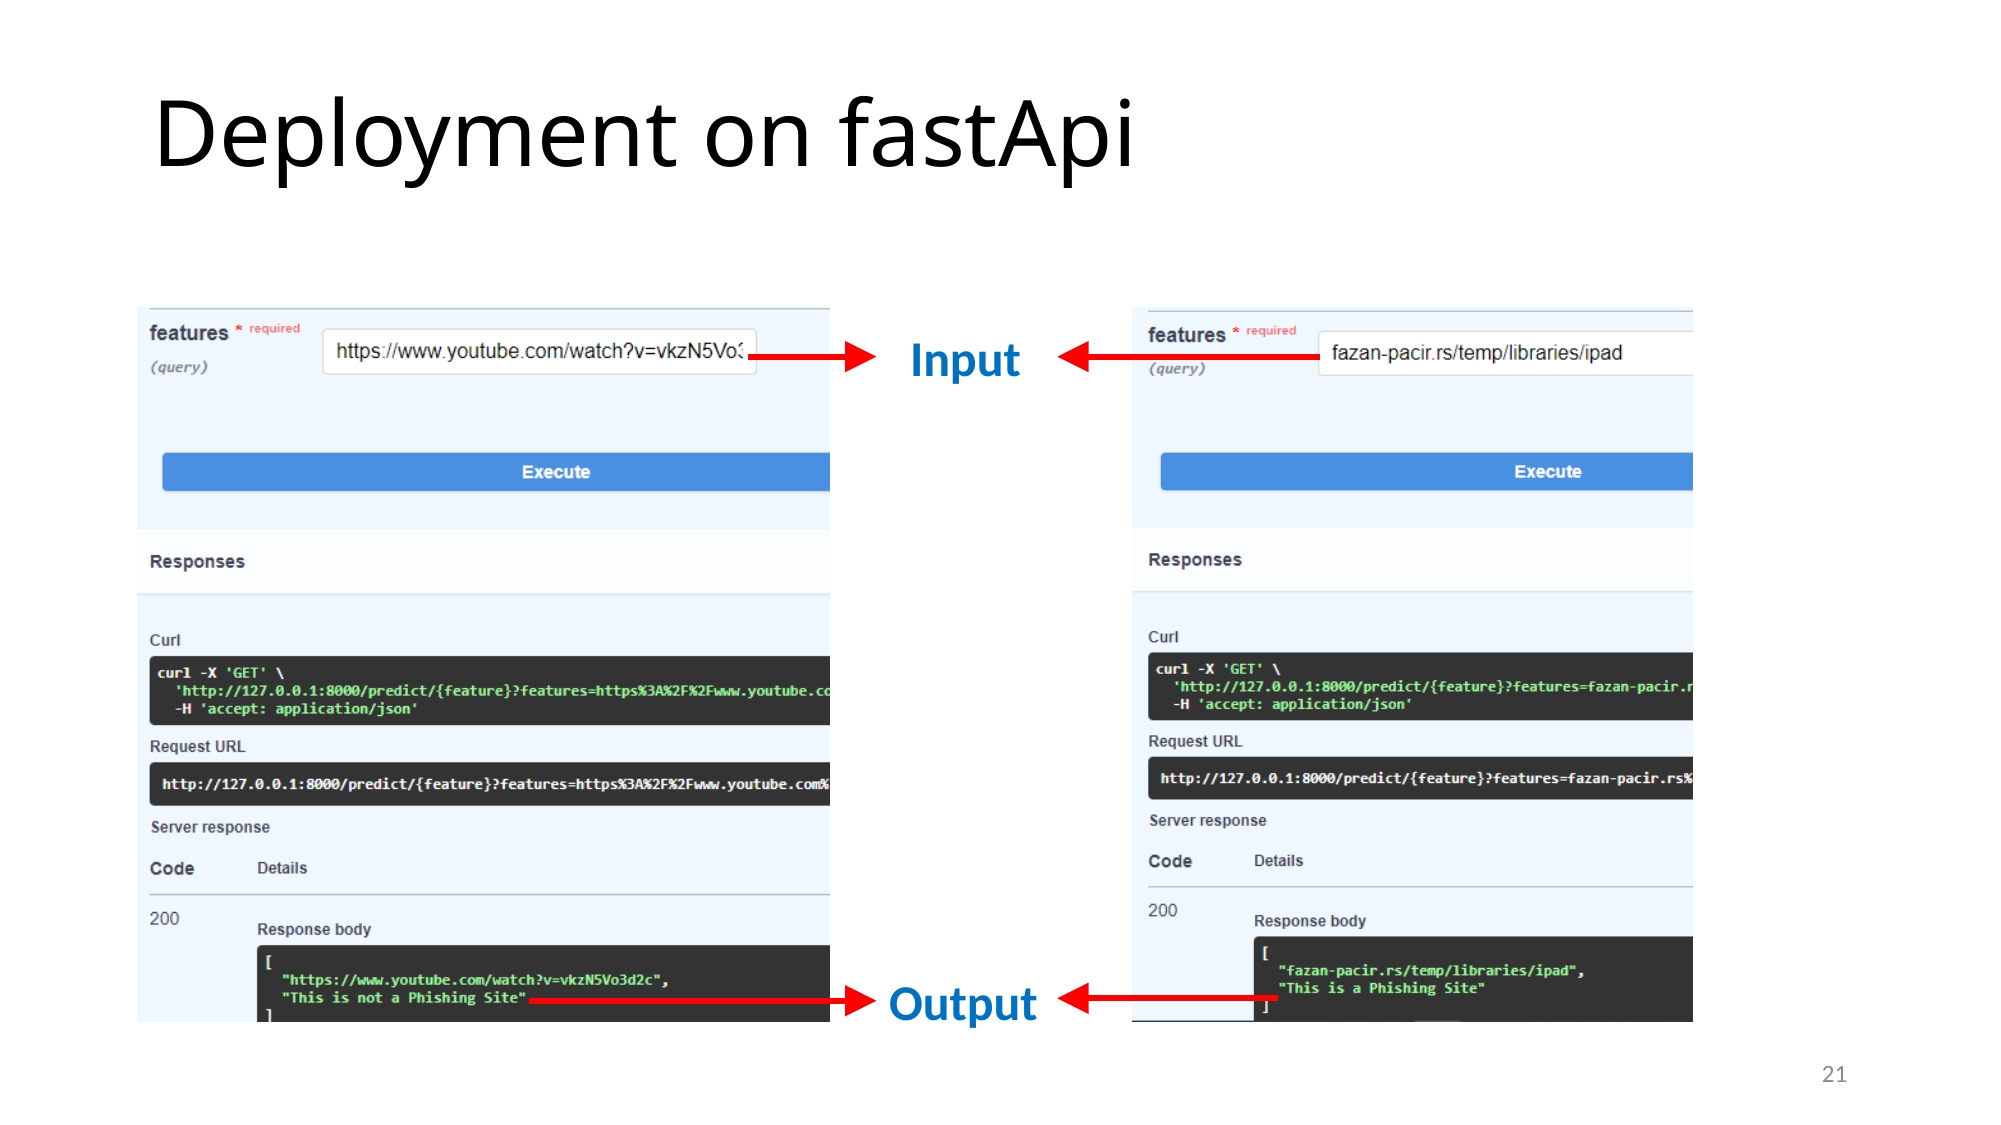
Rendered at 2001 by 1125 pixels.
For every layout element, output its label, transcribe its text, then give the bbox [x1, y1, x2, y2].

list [137, 307, 830, 1022]
text_box Output [874, 962, 1065, 1038]
text_box Input [895, 318, 1052, 394]
picture [1132, 307, 1693, 1022]
title Deployment on fastApi [137, 59, 1824, 214]
slide_number 21 [1412, 1042, 1863, 1103]
